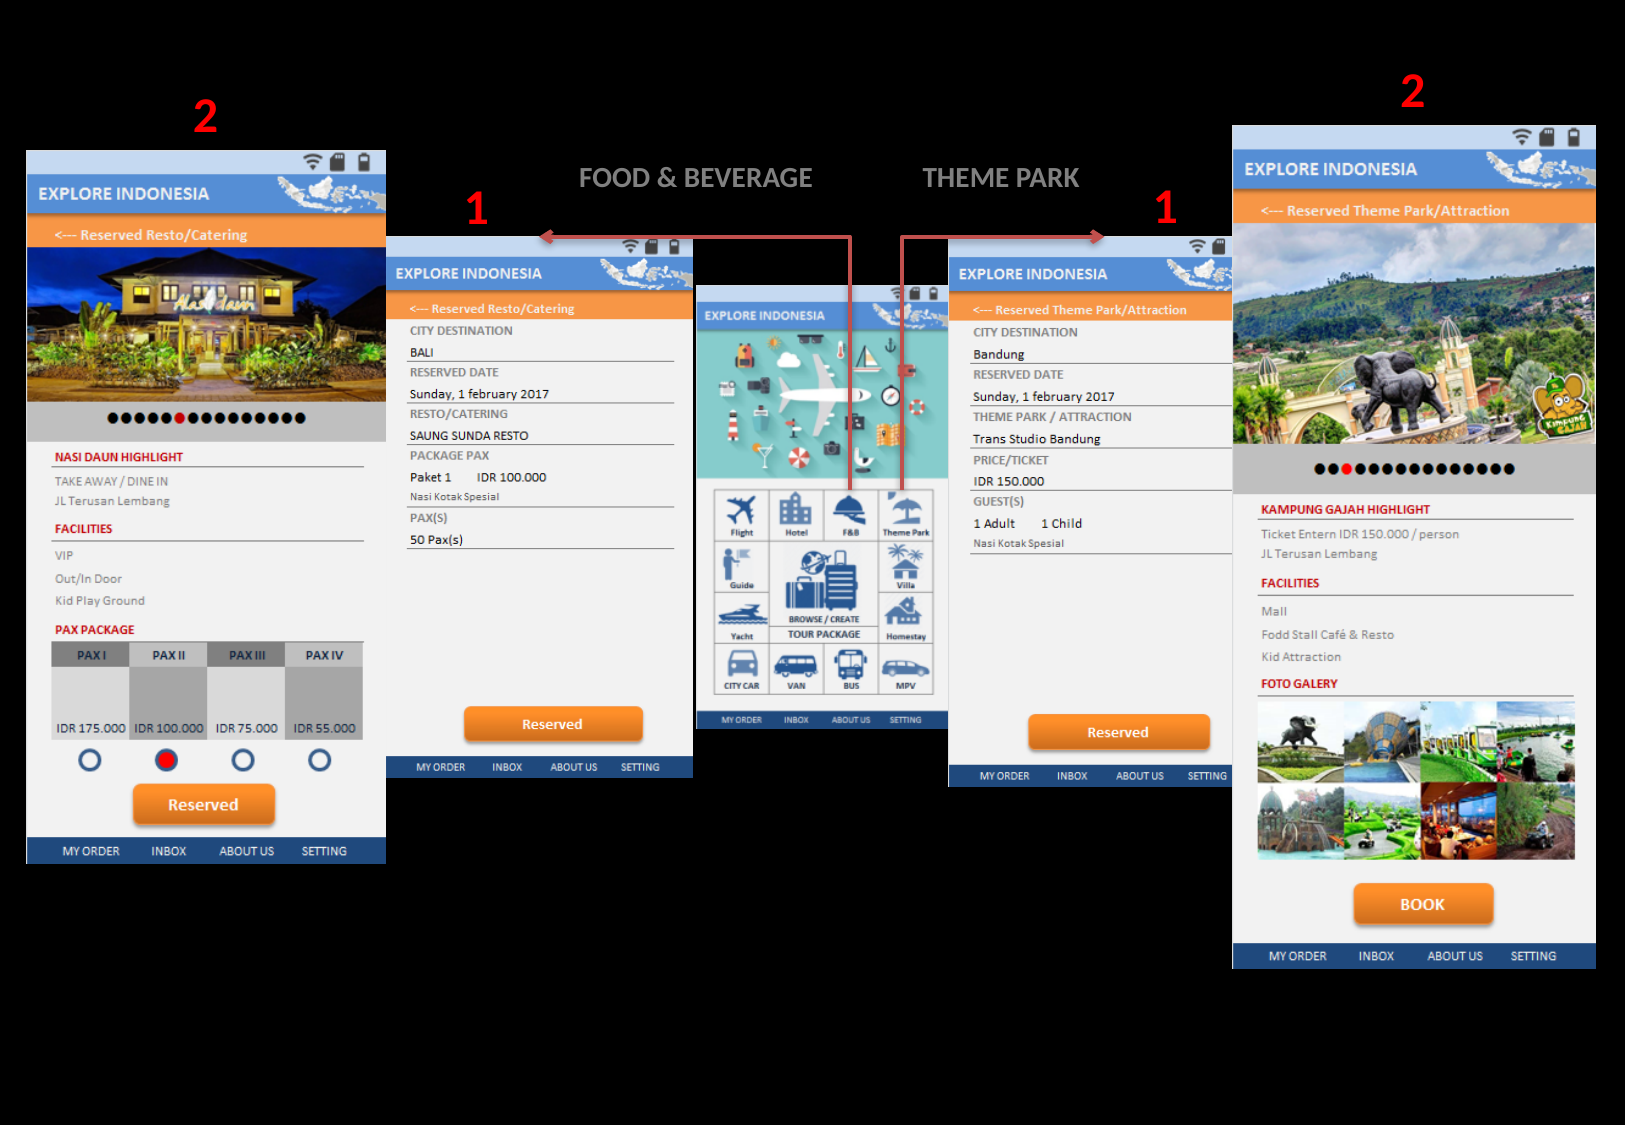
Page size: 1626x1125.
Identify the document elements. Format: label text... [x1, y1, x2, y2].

text_box 1 [448, 167, 504, 235]
picture [25, 150, 693, 864]
text_box 2 [1385, 50, 1441, 124]
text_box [538, 236, 851, 490]
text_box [876, 261, 1131, 465]
text_box 1 [1137, 166, 1193, 235]
text_box THEME PARK [907, 150, 1095, 201]
text_box 2 [178, 75, 234, 149]
text_box FOOD & BEVERAGE [564, 150, 828, 201]
picture [695, 125, 1596, 969]
